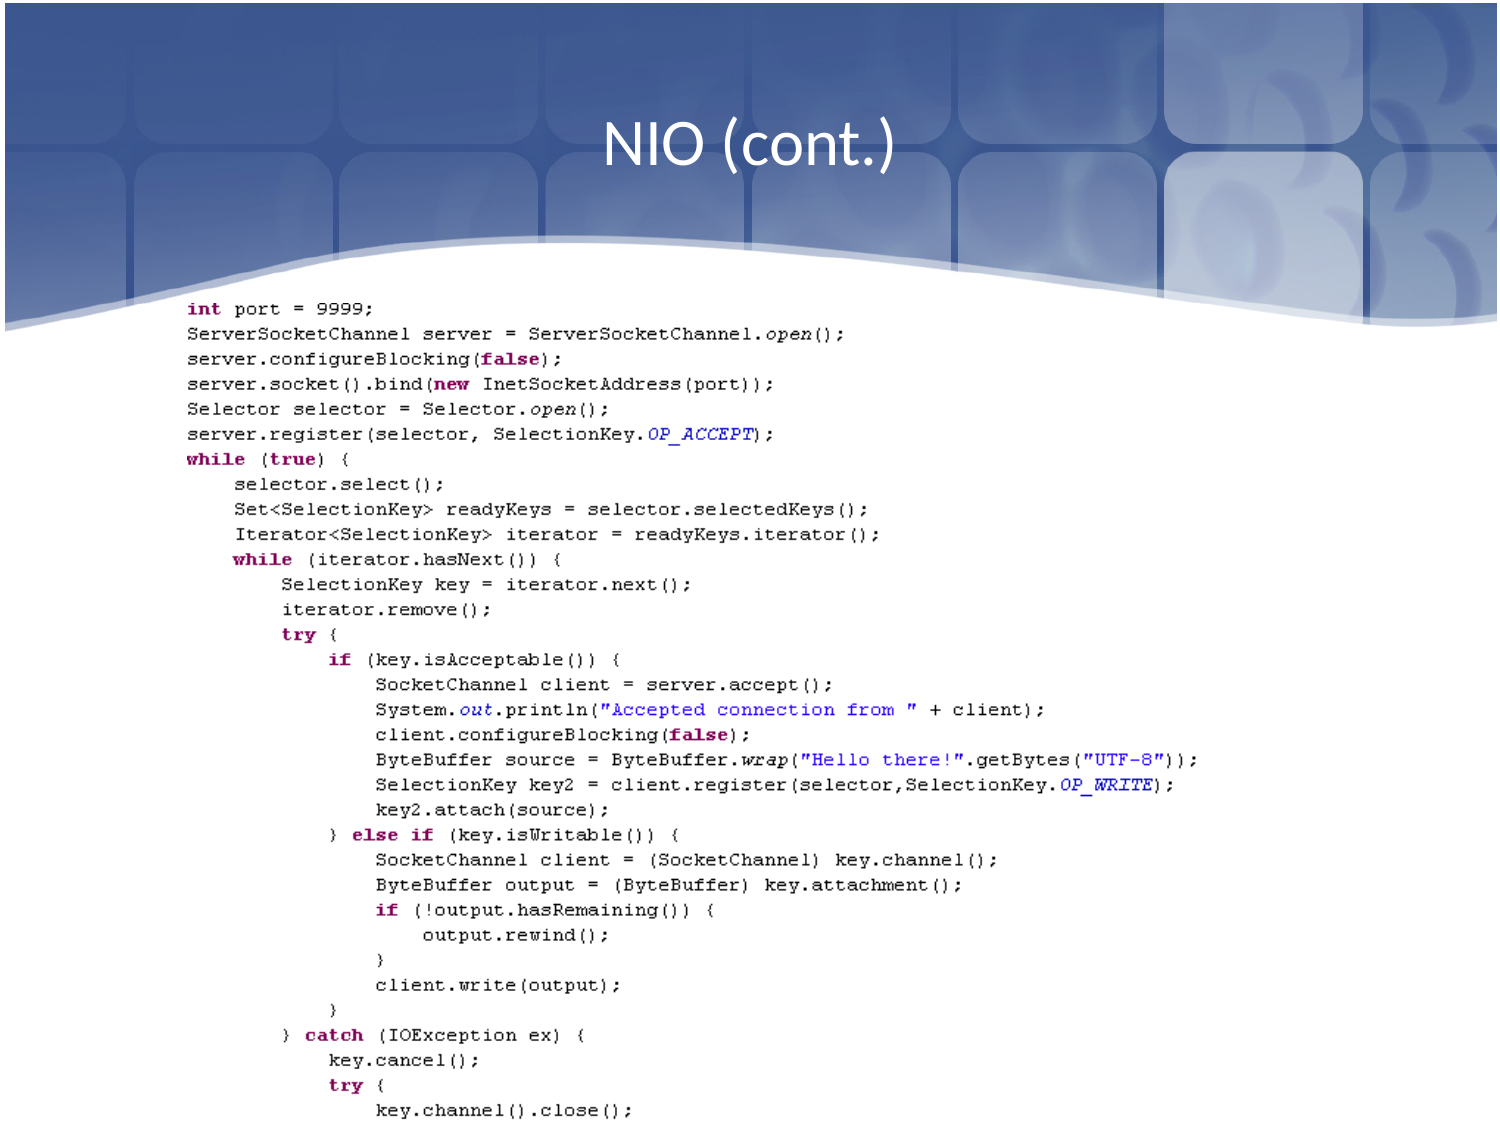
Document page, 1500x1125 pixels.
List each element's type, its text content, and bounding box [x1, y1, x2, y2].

picture [0, 0, 1500, 1125]
title NIO (cont.) [37, 44, 1463, 233]
